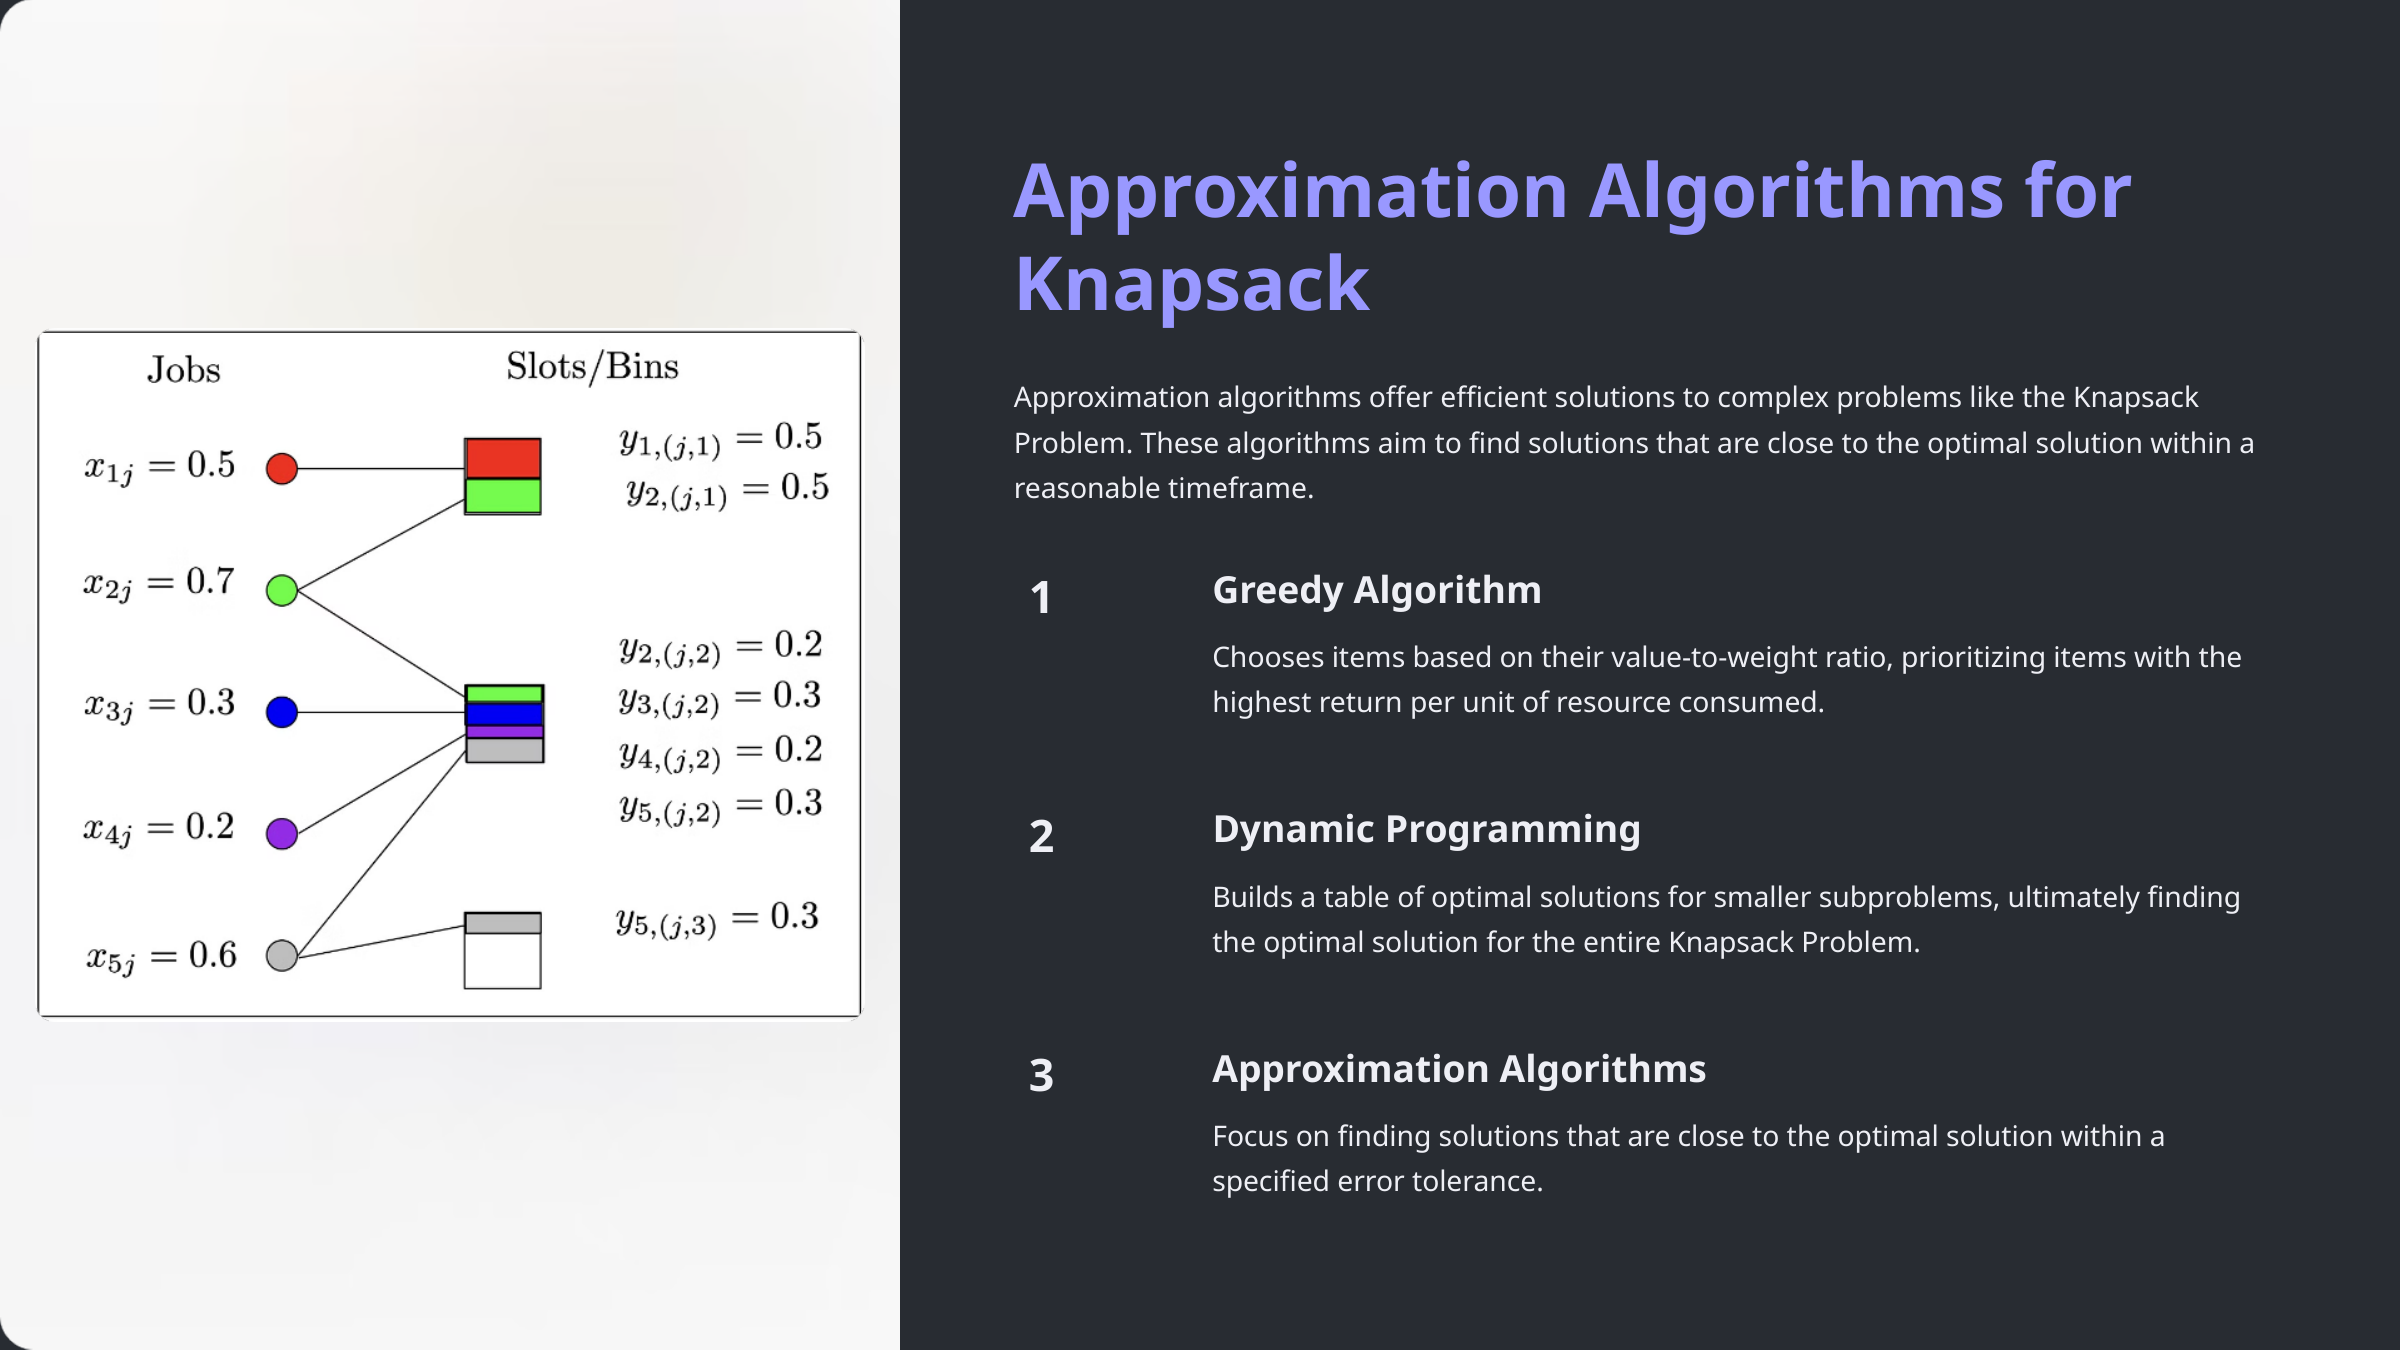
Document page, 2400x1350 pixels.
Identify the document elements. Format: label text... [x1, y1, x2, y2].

text_box 1 [1033, 569, 1050, 615]
text_box [900, 0, 2400, 1350]
text_box [1009, 560, 1074, 625]
picture [0, 0, 900, 1350]
text_box Dynamic Programming [1197, 796, 1572, 843]
text_box Chooses items based on their value-to-weight ratio, prioritizing items with the highest return per unit of resource consumed. [1197, 620, 2301, 712]
text_box Greedy Algorithm [1197, 556, 1571, 604]
text_box 3 [1029, 1048, 1054, 1094]
text_box Approximation Algorithms for Knapsack [999, 131, 2301, 318]
text_box Focus on finding solutions that are close to the optimal solution within a specified error tolerance. [1197, 1099, 2301, 1191]
text_box [1009, 799, 1074, 864]
text_box Approximation Algorithms [1197, 1035, 1635, 1083]
text_box [1009, 1039, 1074, 1103]
text_box 2 [1029, 809, 1055, 854]
text_box Approximation algorithms offer efficient solutions to complex problems like the Knapsack Problem. These algorithms aim to find solutions that are close to the optimal solution within a reasonable timeframe. [999, 360, 2301, 497]
text_box Builds a table of optimal solutions for smaller subproblems, ultimately finding the optimal solution for the entire Knapsack Problem. [1197, 859, 2301, 951]
